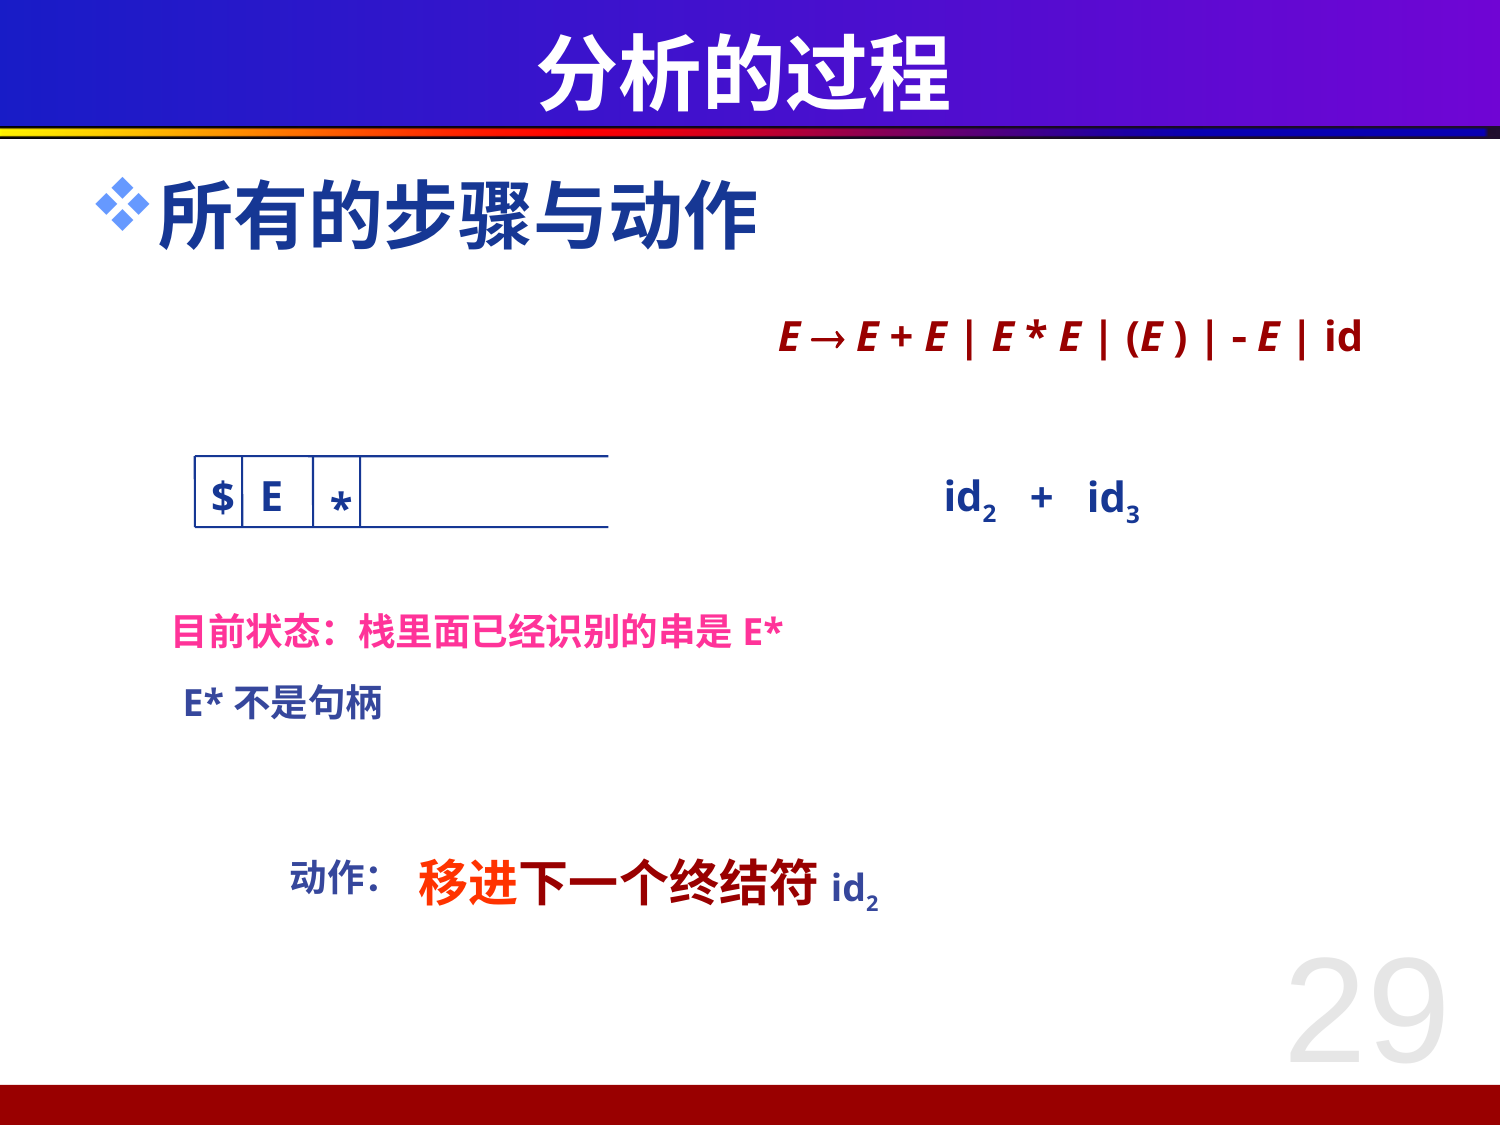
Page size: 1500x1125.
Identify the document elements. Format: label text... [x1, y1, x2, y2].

text_box E  E + E | E * E | (E ) |  E | id [763, 302, 1379, 368]
text_box id2 [928, 462, 1012, 535]
text_box * [315, 528, 368, 540]
text_box $ [196, 463, 250, 529]
picture [0, 126, 1500, 139]
list 所有的步骤与动作 [74, 160, 1426, 1023]
text_box E [244, 462, 299, 527]
text_box id3 [1072, 463, 1155, 536]
text_box E*不是句柄 [167, 671, 431, 731]
title 分析的过程 [49, 24, 1438, 118]
text_box + [1015, 463, 1069, 529]
text_box 移进下一个终结符id2 [404, 844, 916, 923]
text_box 目前状态：栈里面已经识别的串是E* [155, 600, 833, 661]
text_box 动作： [274, 846, 404, 907]
text_box * [315, 474, 360, 527]
text_box * [361, 474, 368, 527]
